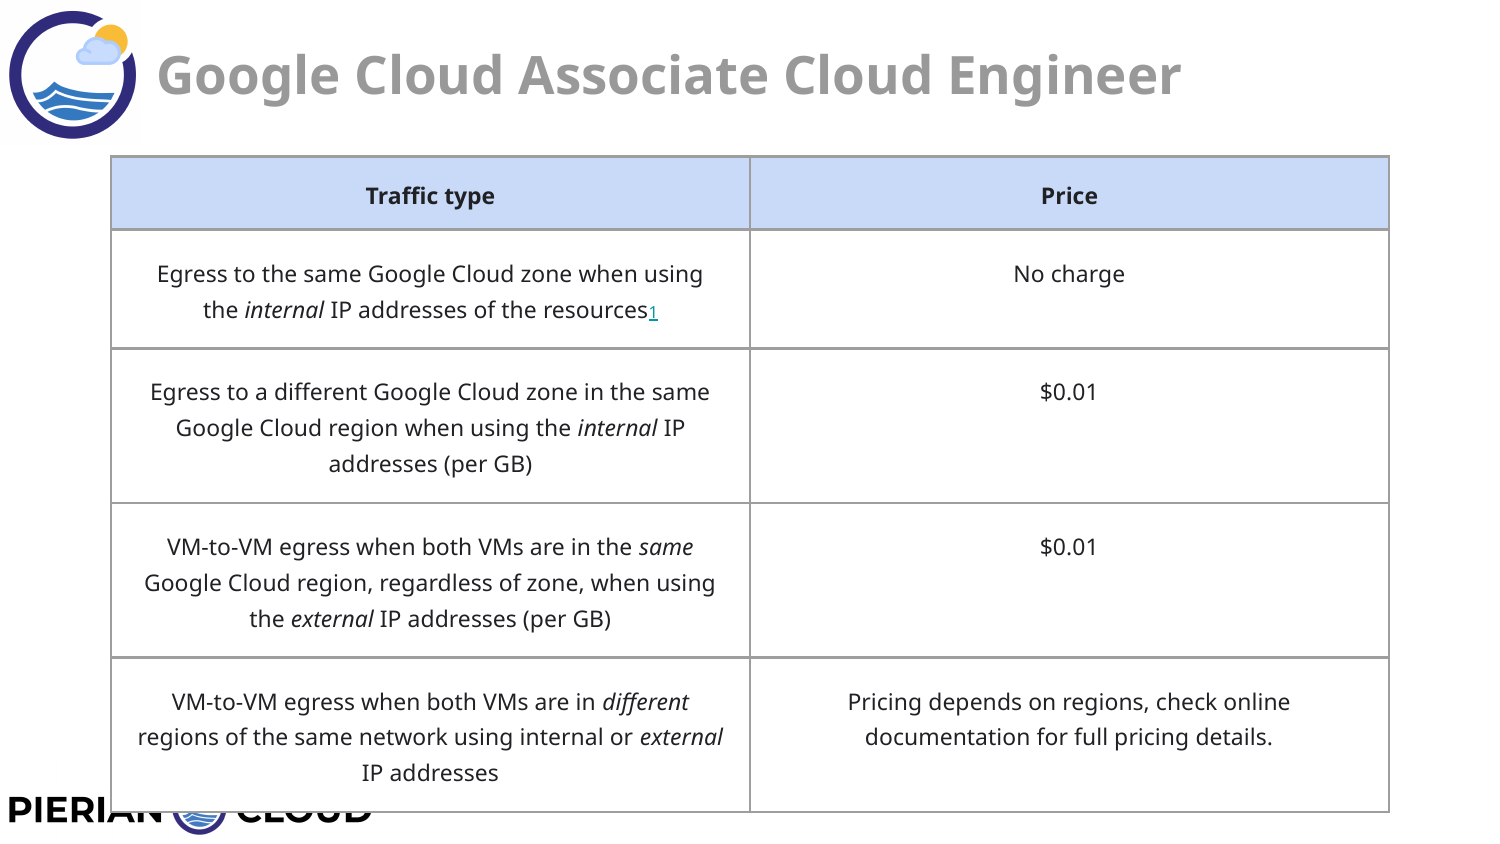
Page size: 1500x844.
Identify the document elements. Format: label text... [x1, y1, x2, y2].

table_cell No charge [751, 231, 1388, 347]
table_cell $0.01 [751, 350, 1388, 502]
table_cell VM-to-VM egress when both VMs are in the same Google Cloud region, regardless of zone, when using the external IP addresses (per GB) [112, 504, 749, 656]
table_cell VM-to-VM egress when both VMs are in different regions of the same network using internal or external IP addresses [112, 659, 749, 811]
picture [0, 0, 142, 146]
table_cell Egress to a different Google Cloud zone in the same Google Cloud region when using the internal IP addresses (per GB) [112, 350, 749, 502]
table_cell Egress to the same Google Cloud zone when using the internal IP addresses of the resources1 [112, 231, 749, 347]
table_cell Pricing depends on regions, check online documentation for full pricing details. [751, 659, 1388, 811]
title Google Cloud Associate Cloud Engineer [146, 25, 1420, 120]
picture [0, 758, 375, 844]
table_header Price [751, 158, 1388, 228]
table_cell $0.01 [751, 504, 1388, 656]
table_header Traffic type [112, 158, 749, 228]
